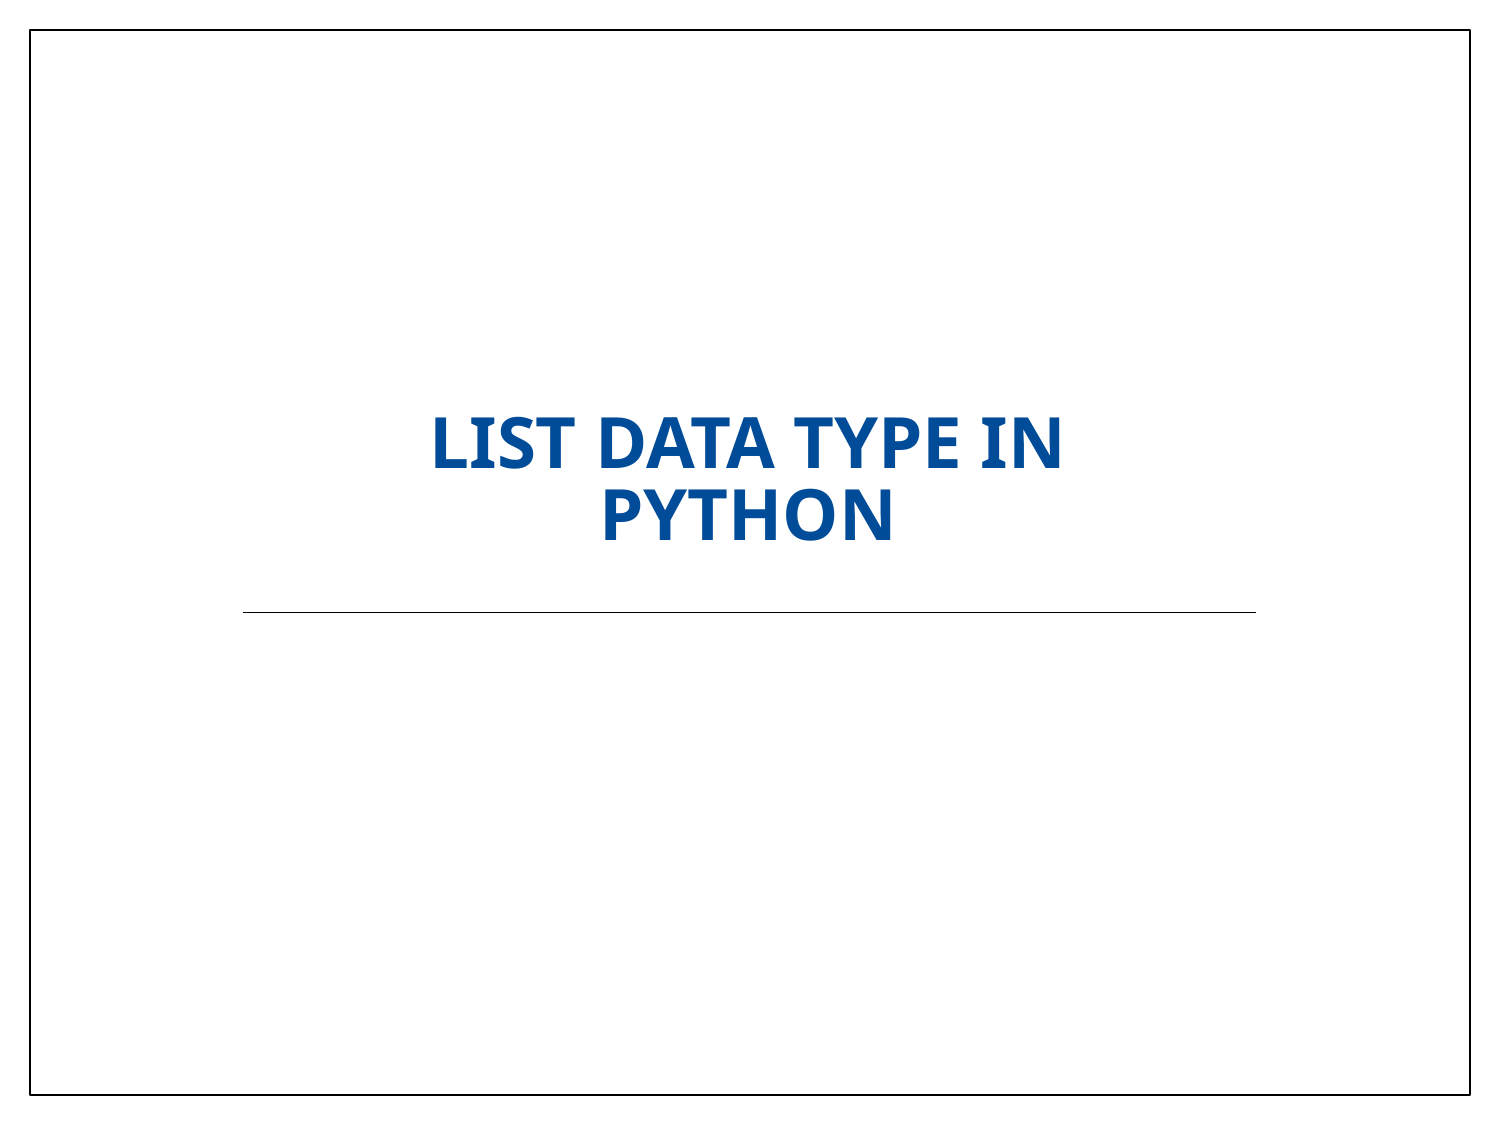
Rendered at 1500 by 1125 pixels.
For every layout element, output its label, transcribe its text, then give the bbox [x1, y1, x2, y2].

title List Data Type in Python [267, 237, 1229, 563]
